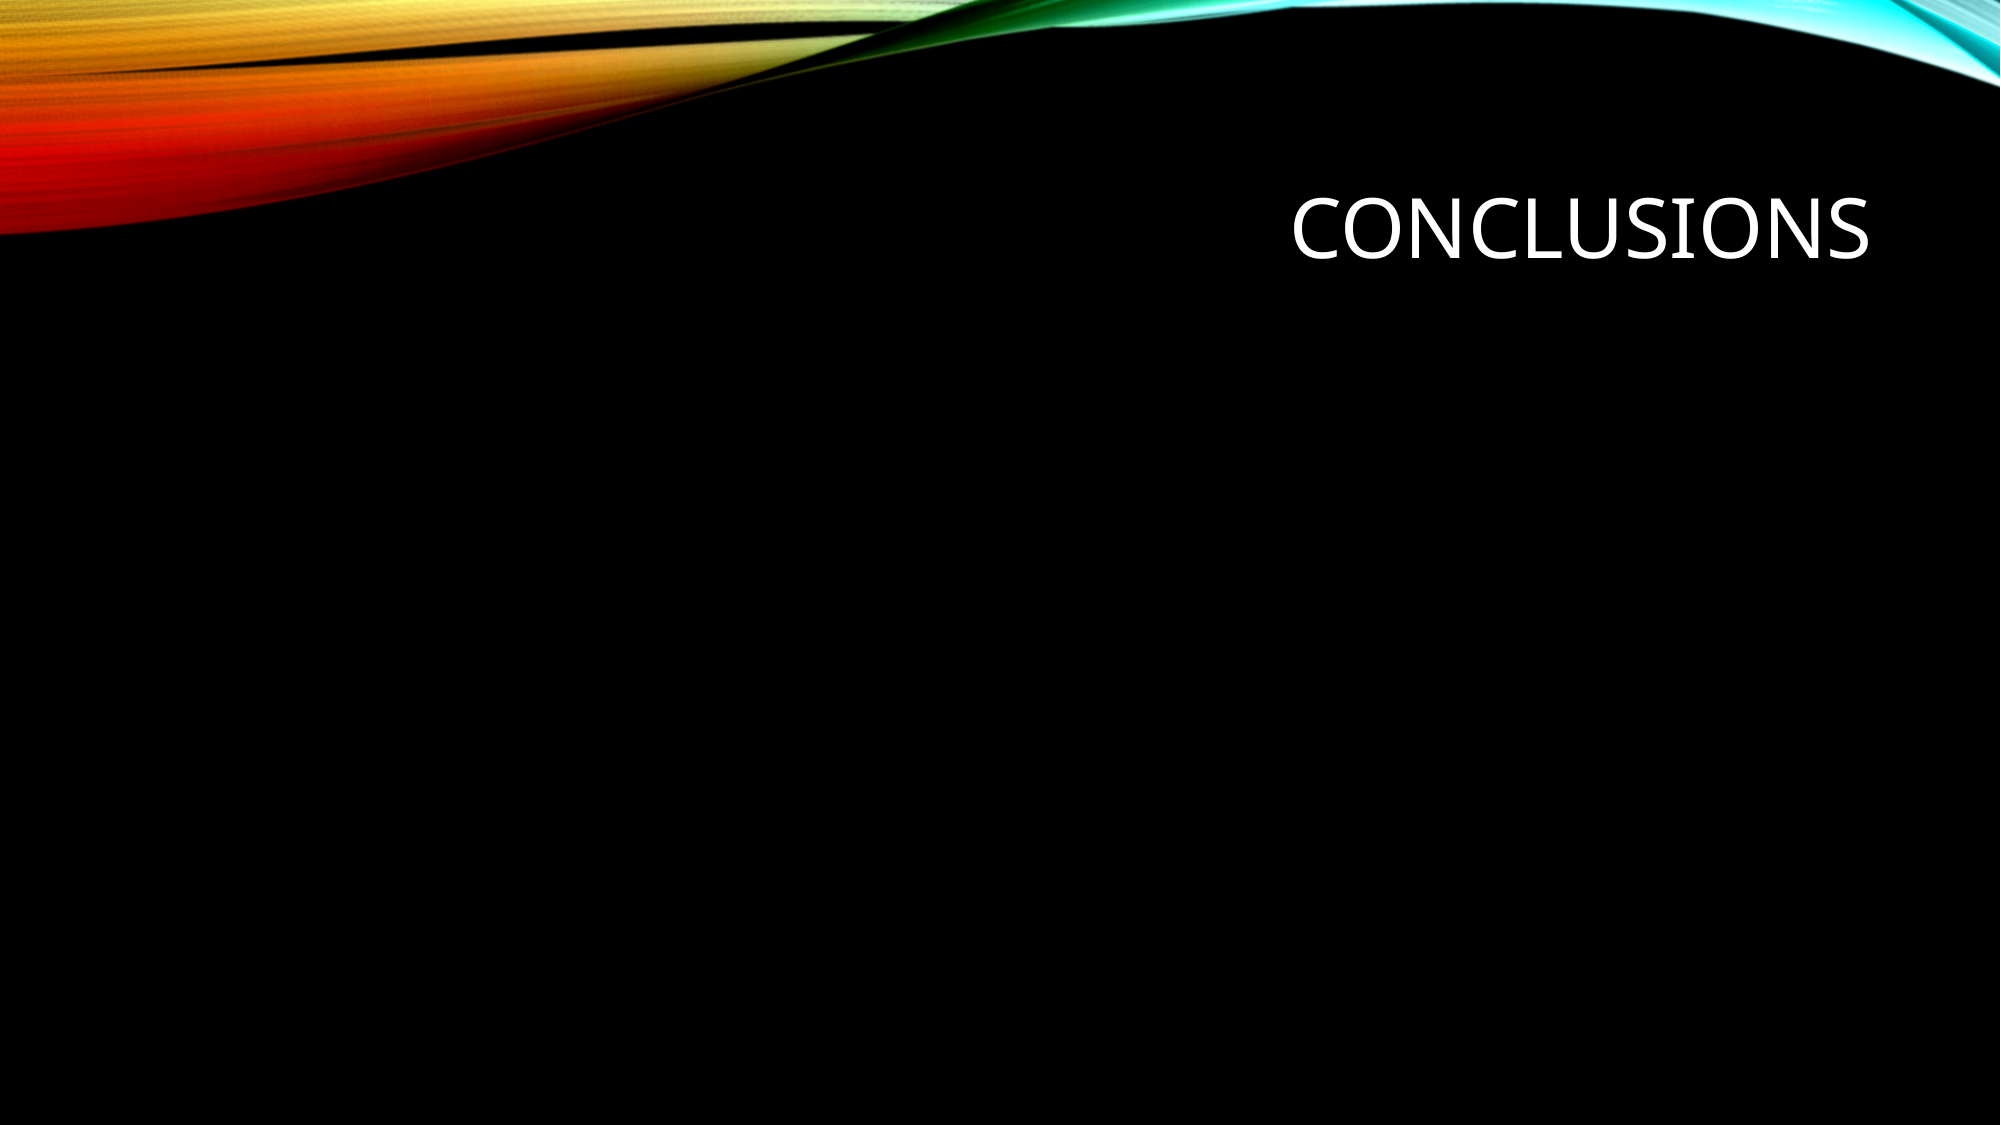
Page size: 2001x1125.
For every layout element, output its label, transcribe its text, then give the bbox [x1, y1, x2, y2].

picture [0, 0, 2000, 237]
title Conclusions [474, 125, 1888, 338]
